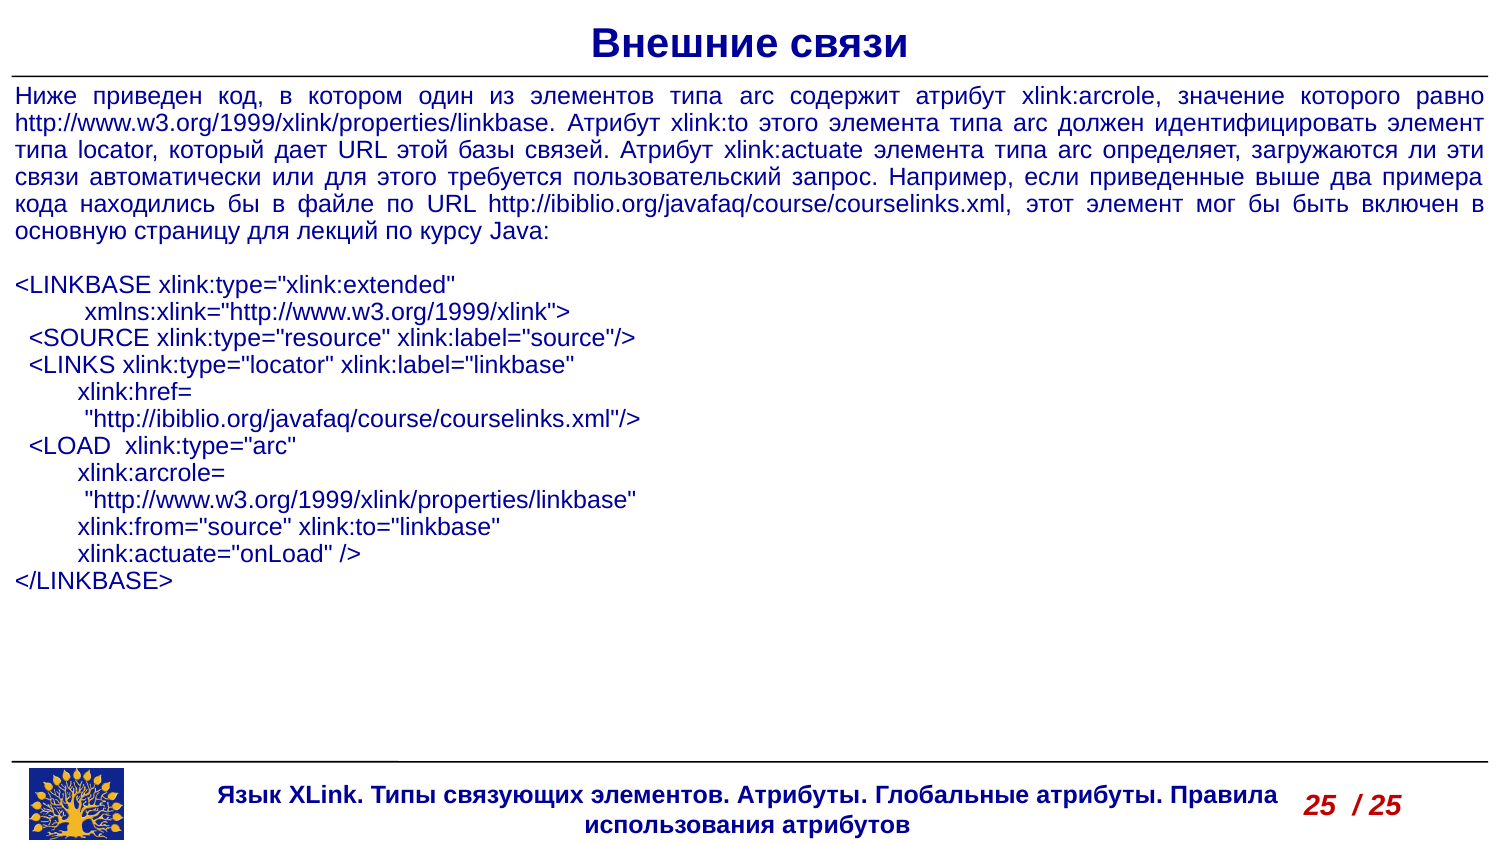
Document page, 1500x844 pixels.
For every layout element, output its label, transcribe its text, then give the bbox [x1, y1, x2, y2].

picture [29, 768, 124, 840]
text_box Внешние связи [0, 8, 1500, 75]
text_box Ниже приведен код, в котором один из элементов типа arc содержит атрибут xlink:arcrole, значение которого равно http://www.w3.org/1999/xlink/properties/linkbase. Атрибут xlink:to этого элемента типа arc должен идентифицировать элемент типа locator, который дает URL этой базы связей. Атрибут xlink:actuate элемента типа arc определяет, загружаются ли эти связи автоматически или для этого требуется пользовательский запрос. Например, если приведенные выше два примера кода находились бы в файле по URL http://ibiblio.org/javafaq/course/courselinks.xml, этот элемент мог бы быть включен в основную страницу для лекций по курсу Java: <LINKBASE xlink:type="xlink:extended" xmlns:xlink="http://www.w3.org/1999/xlink"> <SOURCE xlink:type="resource" xlink:label="source"/> <LINKS xlink:type="locator" xlink:label="linkbase" xlink:href= "http://ibiblio.org/javafaq/course/courselinks.xml"/> <LOAD xlink:type="arc" xlink:arcrole= "http://www.w3.org/1999/xlink/properties/linkbase" xlink:from="source" xlink:to="linkbase" xlink:actuate="onLoad" /> </LINKBASE> [0, 75, 1500, 603]
